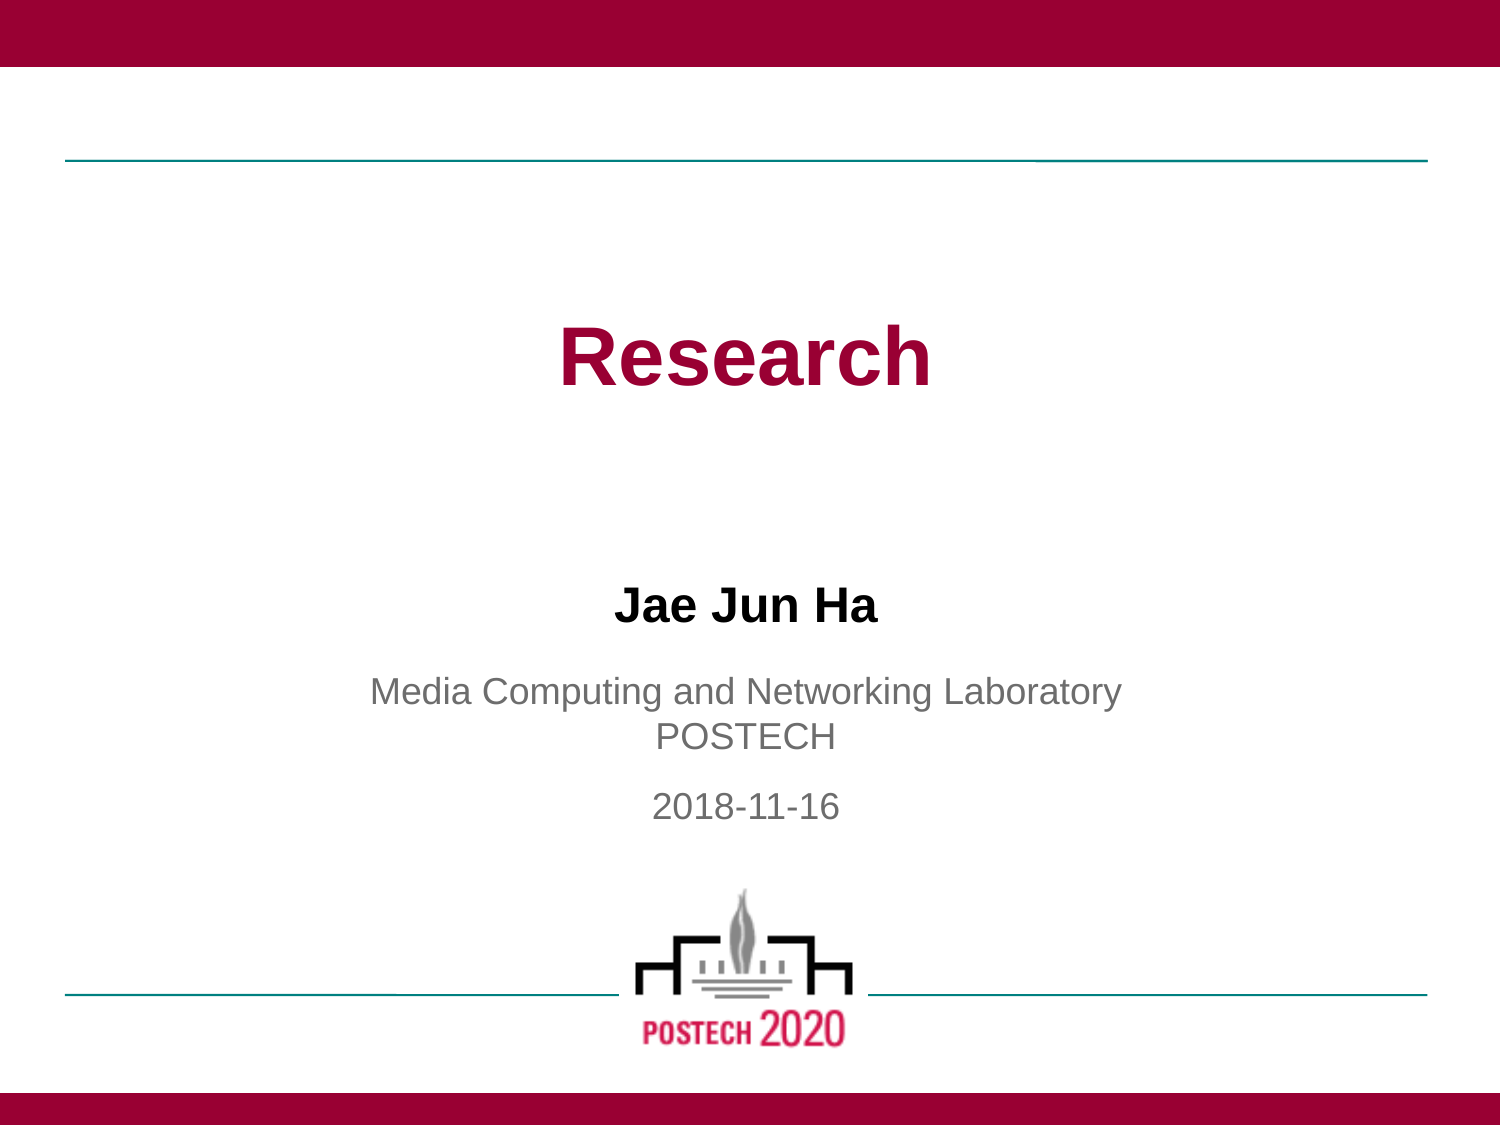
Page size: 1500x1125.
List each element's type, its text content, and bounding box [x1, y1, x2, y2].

picture [619, 887, 868, 1054]
title Research Jae Jun Ha Media Computing and Networking Laboratory POSTECH 2018-11-16 [64, 443, 1428, 686]
